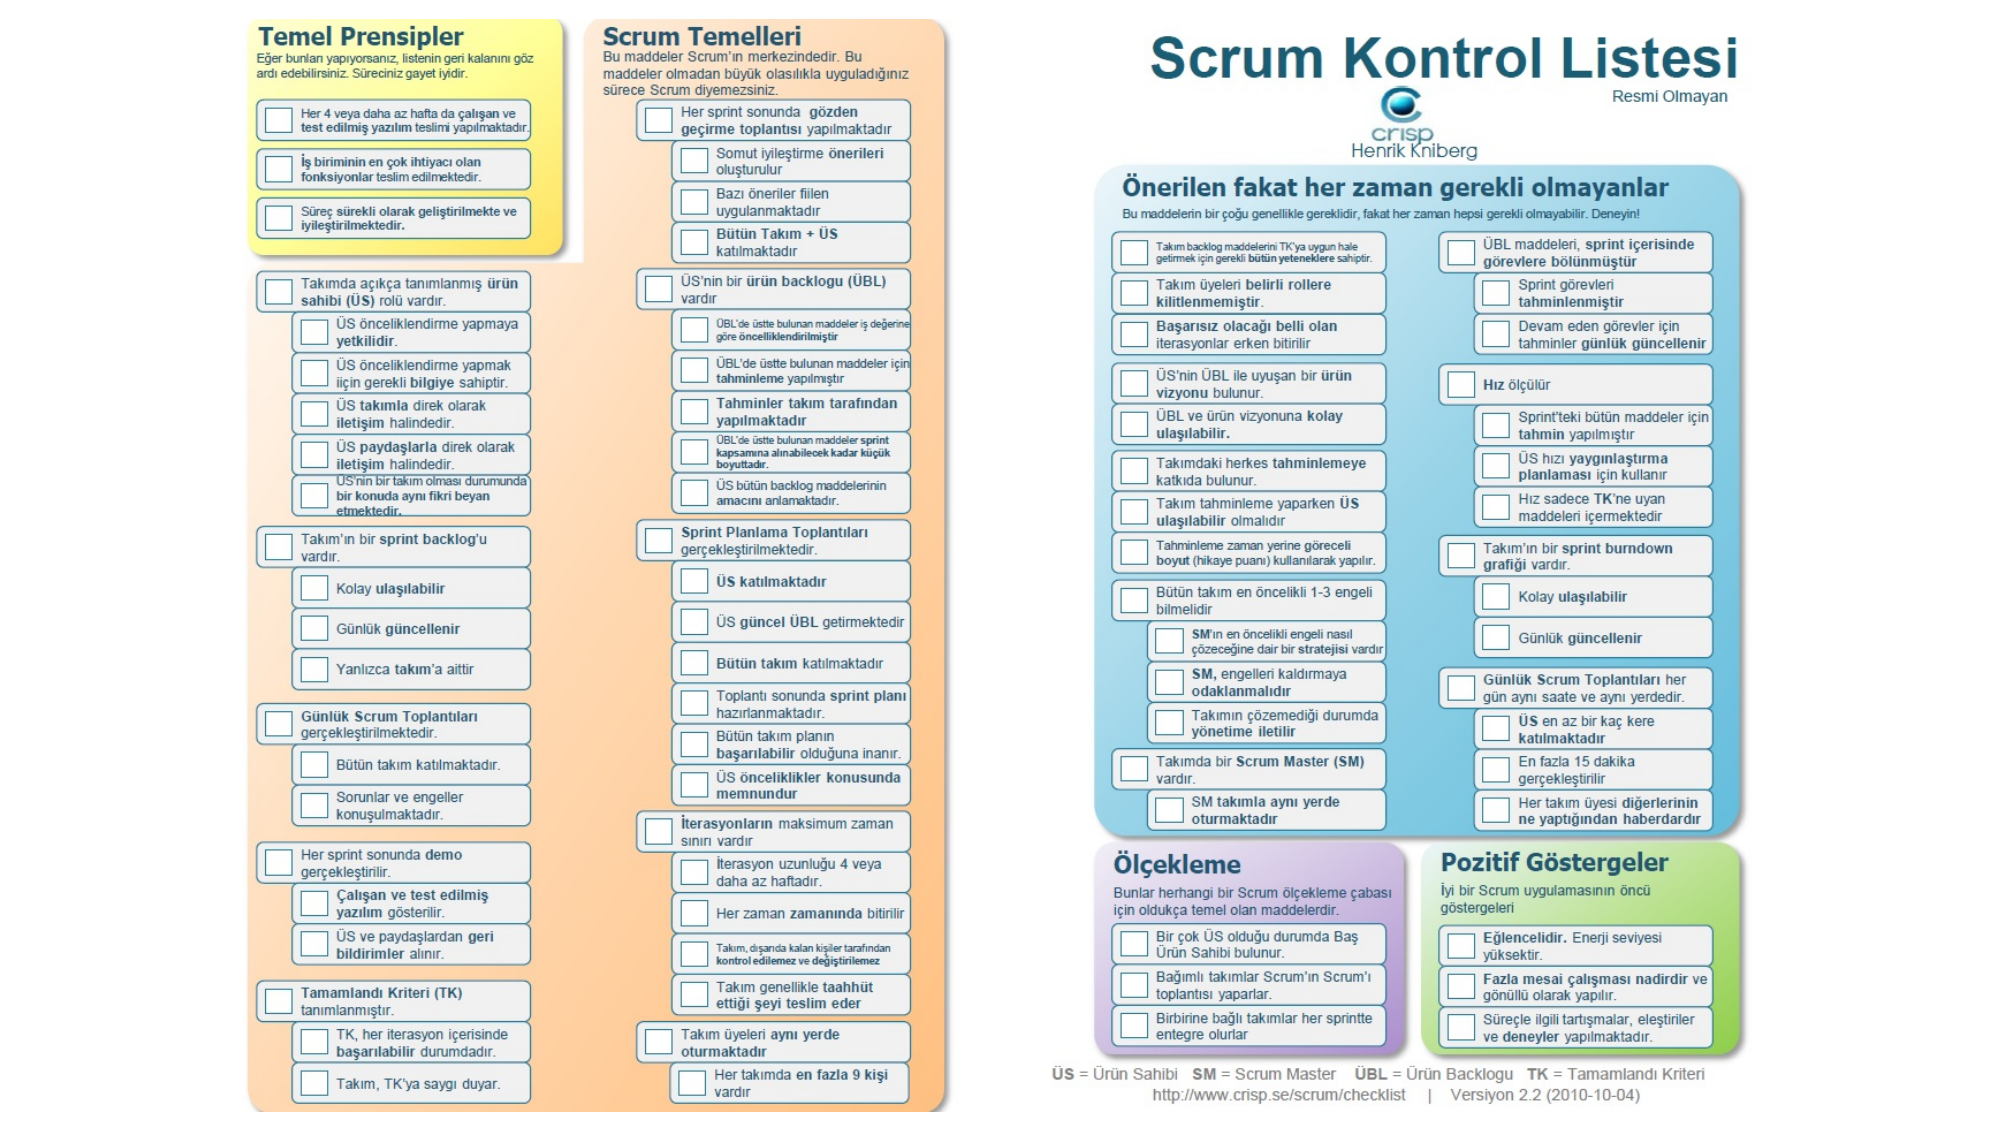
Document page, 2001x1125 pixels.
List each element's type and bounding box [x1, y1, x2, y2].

picture [242, 19, 1823, 1112]
